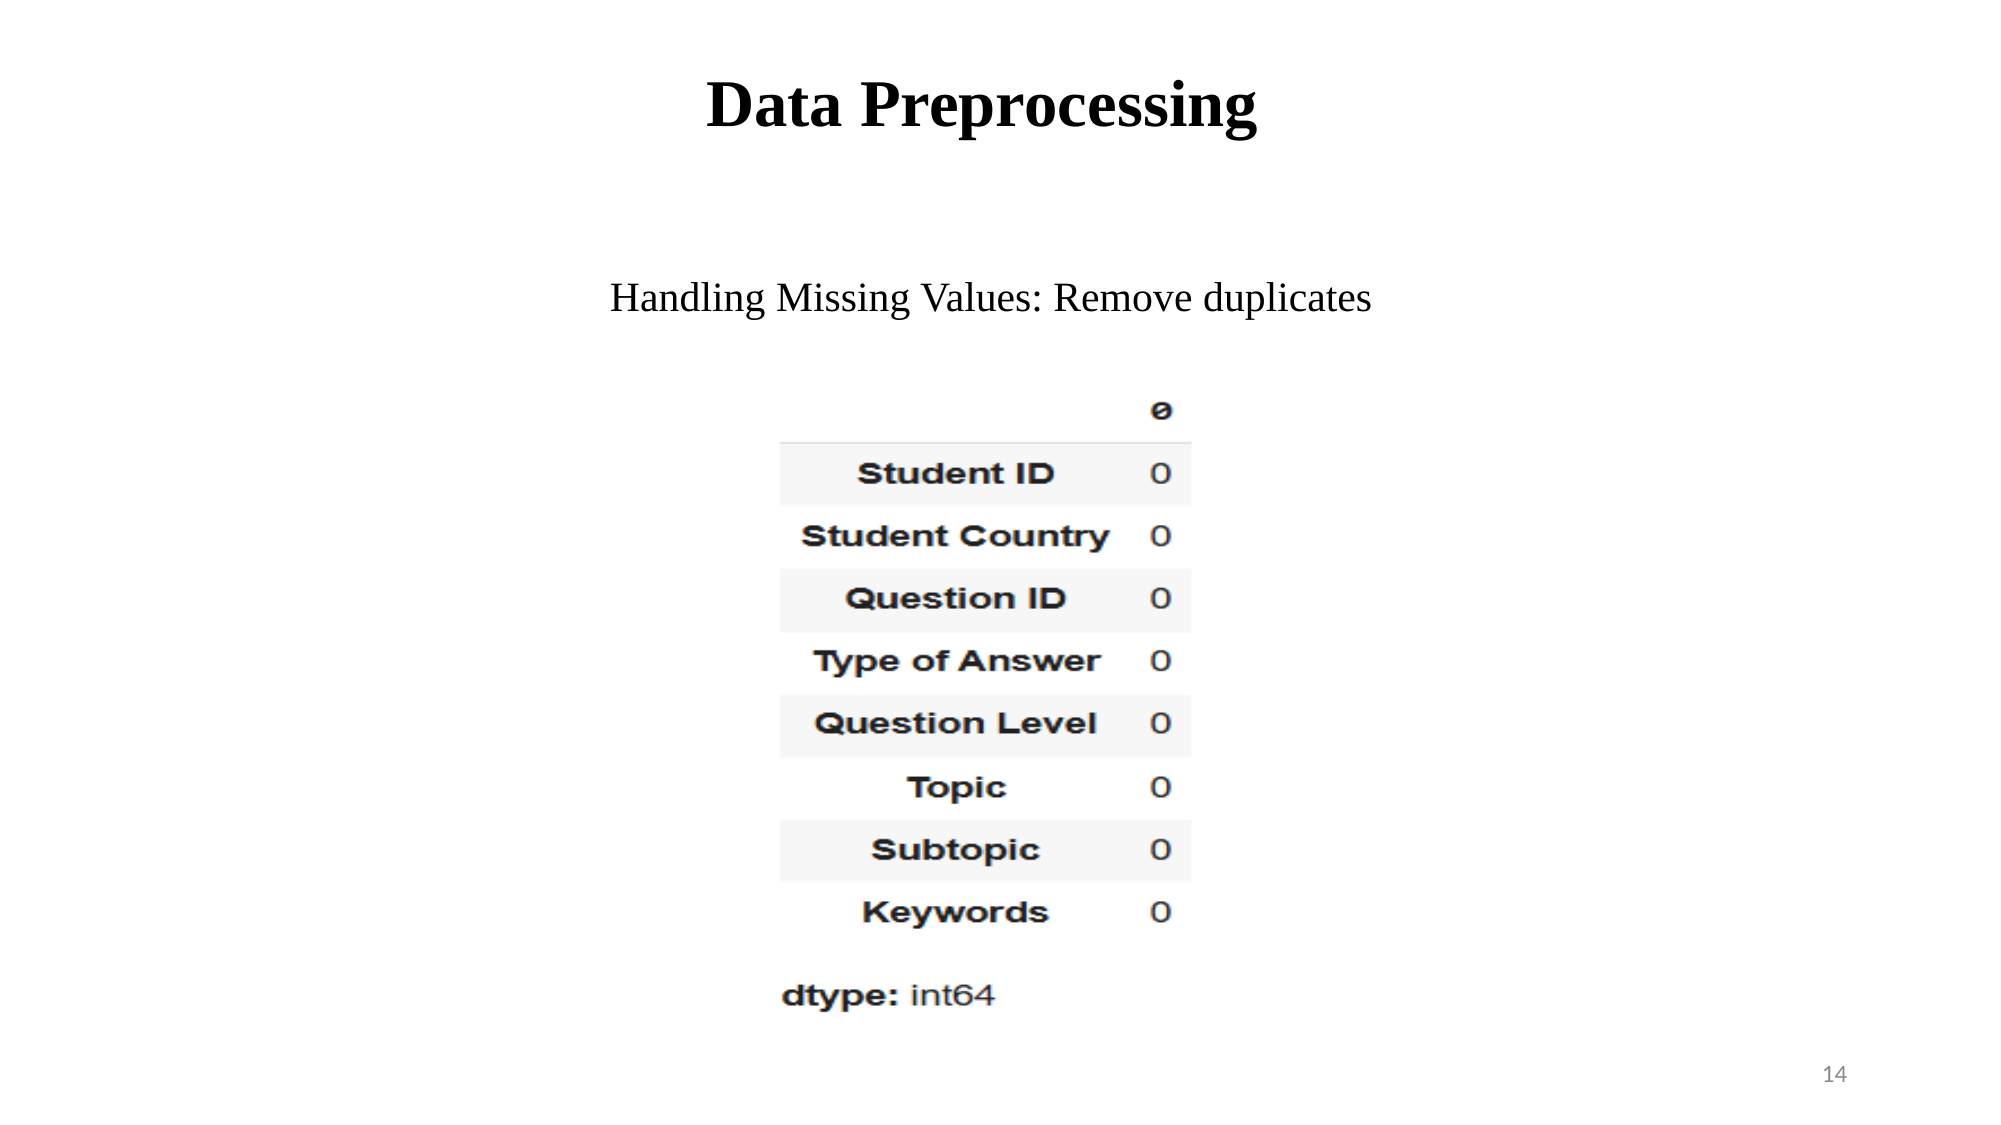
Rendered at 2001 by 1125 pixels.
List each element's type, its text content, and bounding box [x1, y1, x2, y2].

picture [765, 388, 1235, 1025]
text_box Handling Missing Values: Remove duplicates [595, 262, 1405, 328]
slide_number 14 [1412, 1042, 1863, 1103]
text_box Data Preprocessing [691, 52, 1309, 148]
